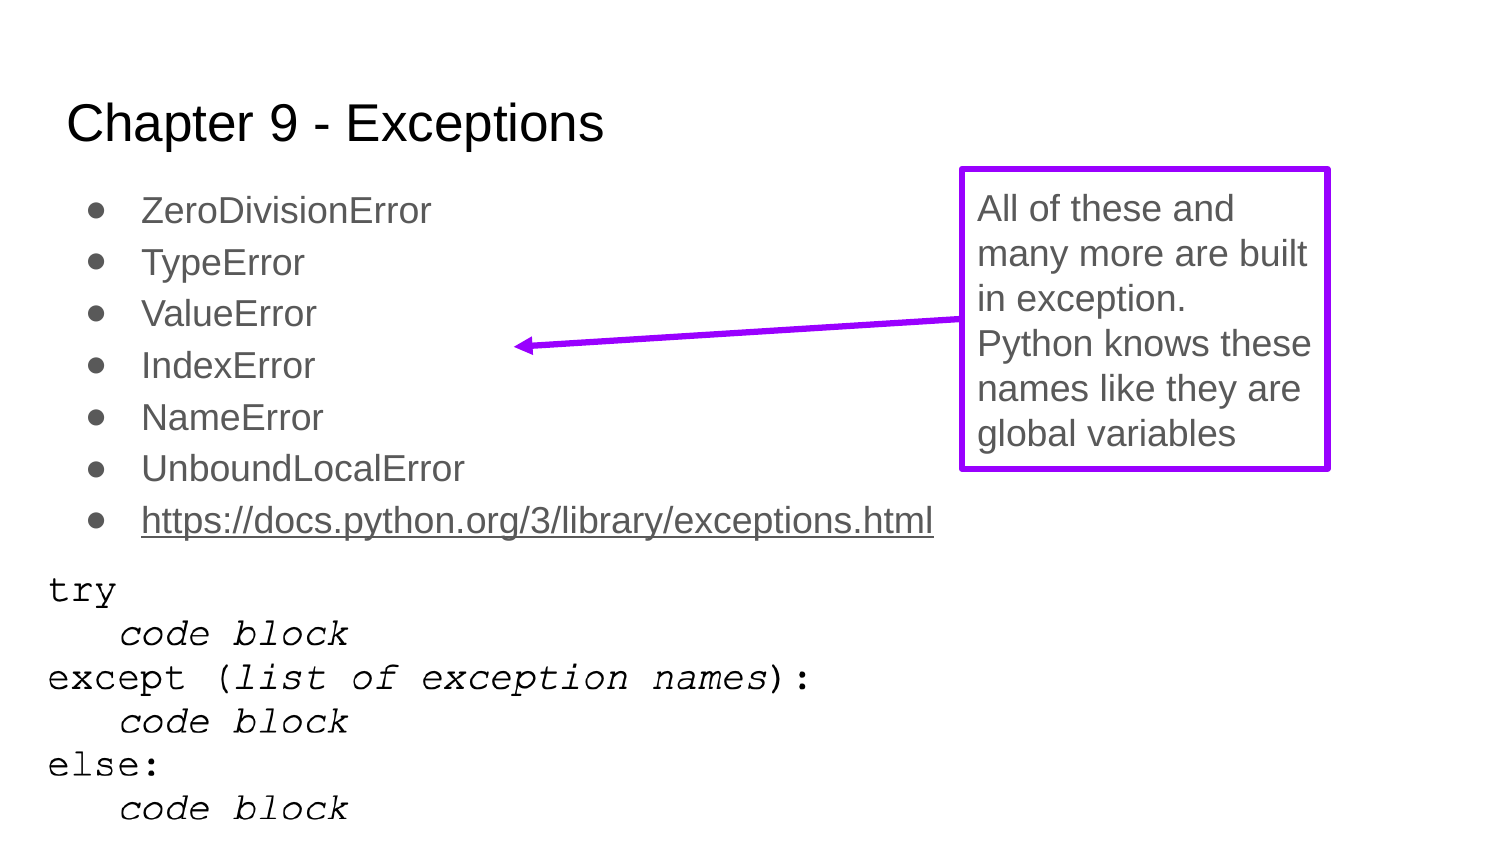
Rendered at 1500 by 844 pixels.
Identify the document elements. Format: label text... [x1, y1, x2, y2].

list ZeroDivisionError TypeError ValueError IndexError NameError UnboundLocalError https://docs.python.org/3/library/exceptions.html [51, 164, 1449, 548]
text_box All of these and many more are built in exception. Python knows these names like they are global variables [962, 168, 1328, 469]
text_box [513, 342, 963, 348]
picture [0, 549, 1500, 840]
title Chapter 9 - Exceptions [51, 72, 1449, 164]
